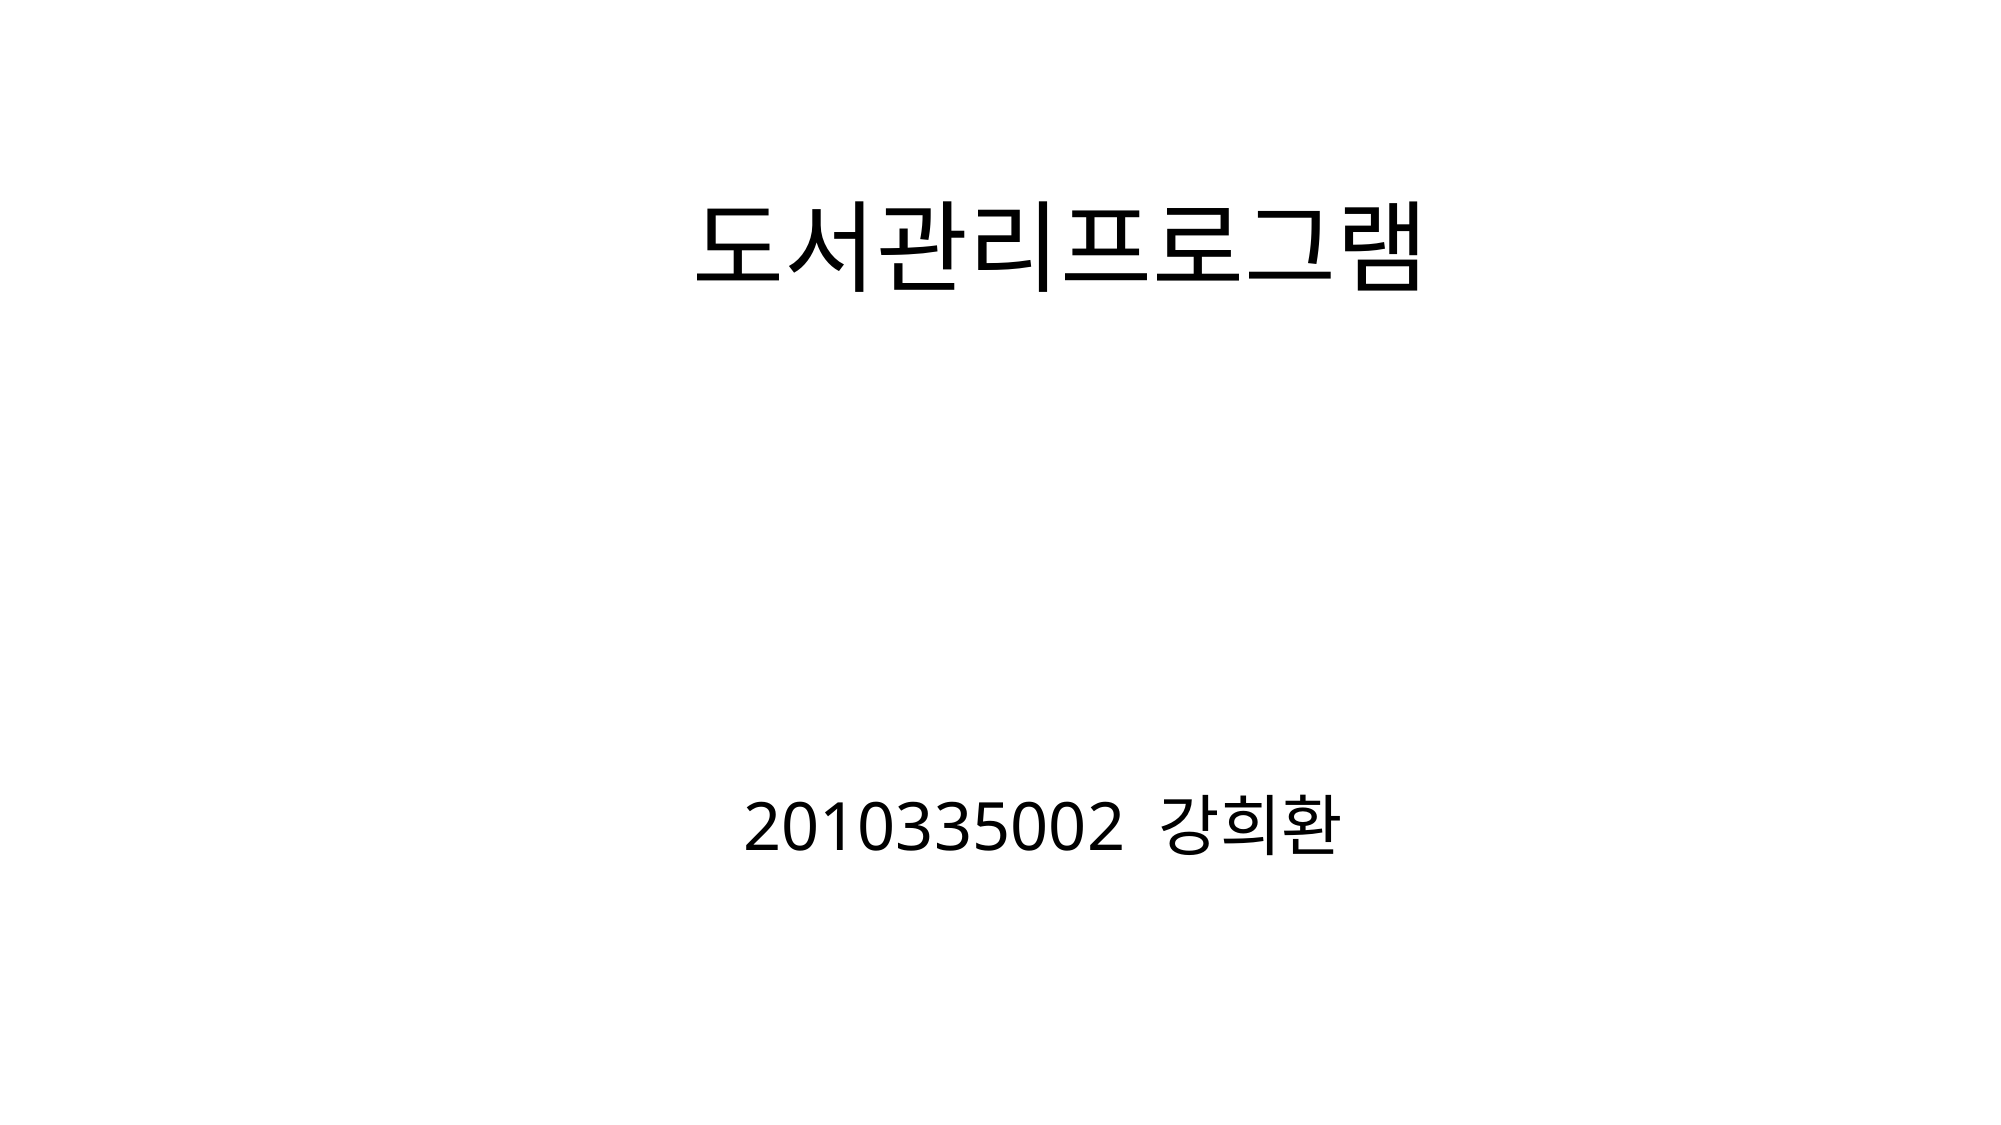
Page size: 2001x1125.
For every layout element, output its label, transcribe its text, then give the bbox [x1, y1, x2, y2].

text_box 도서관리프로그램 2010335002 강희환 [0, 176, 2000, 872]
